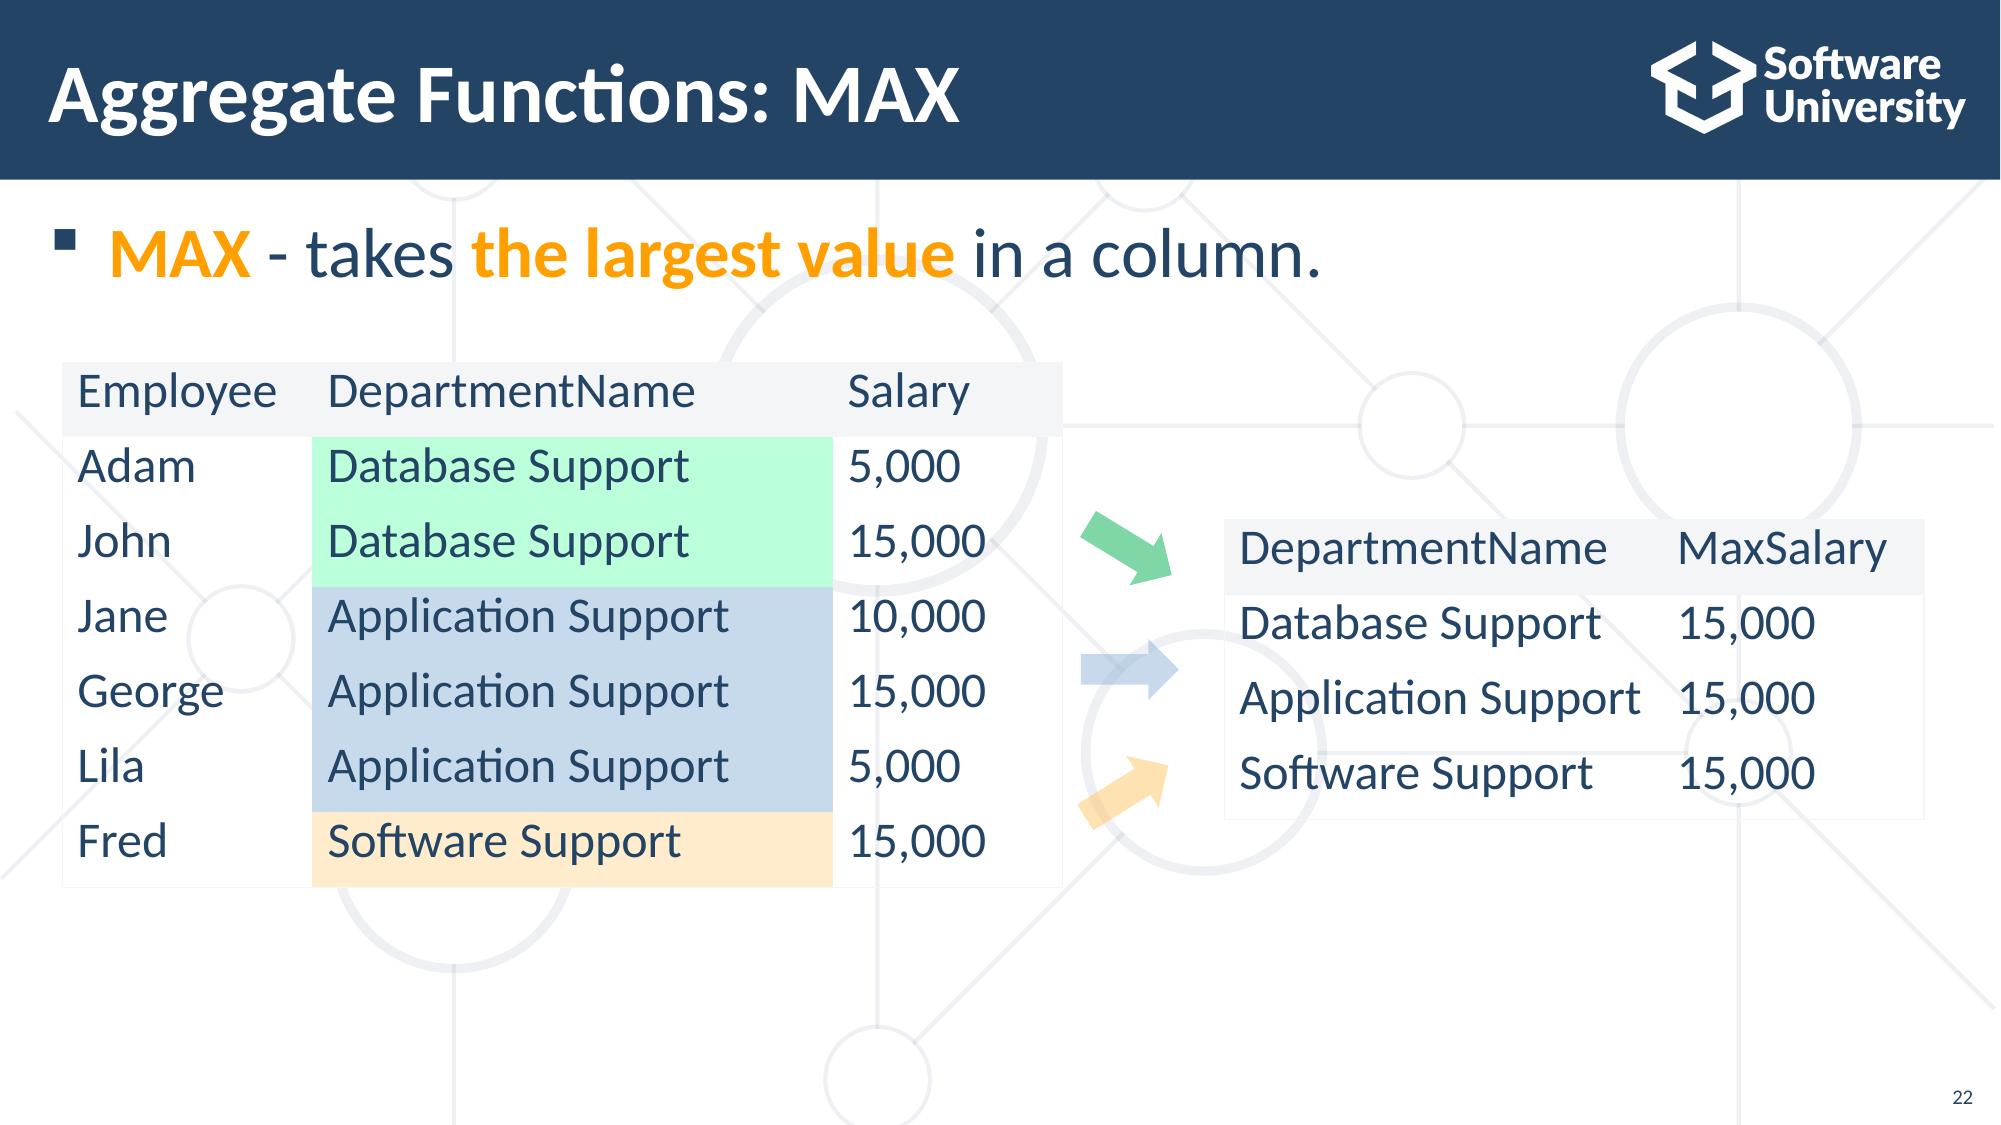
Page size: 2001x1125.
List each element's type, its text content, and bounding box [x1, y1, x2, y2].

table_cell Database Support [312, 512, 833, 587]
table_header Salary [833, 363, 1062, 437]
table_cell 10,000 [833, 587, 1062, 662]
table_cell Software Support [1225, 745, 1662, 819]
table_cell Fred [63, 812, 312, 887]
title Aggregate Functions: MAX [31, 16, 1625, 162]
table_cell Application Support [312, 587, 833, 662]
table_cell Adam [63, 437, 312, 512]
table_cell Application Support [312, 737, 833, 812]
table_header DepartmentName [312, 363, 833, 437]
table_cell 15,000 [1662, 670, 1923, 745]
table_cell Database Support [1225, 595, 1662, 670]
table_cell 15,000 [1662, 595, 1923, 670]
table_cell 15,000 [833, 512, 1062, 587]
text_box [1078, 508, 1174, 588]
table_cell Application Support [312, 662, 833, 737]
table_cell 15,000 [1662, 745, 1923, 819]
table_header DepartmentName [1225, 520, 1662, 595]
table_cell 5,000 [833, 737, 1062, 812]
table_cell Database Support [312, 437, 833, 512]
table_cell Application Support [1225, 670, 1662, 745]
table_cell Lila [63, 737, 312, 812]
text_box [1078, 636, 1182, 703]
table_cell Jane [63, 587, 312, 662]
table_header MaxSalary [1662, 520, 1923, 595]
text_box [1075, 753, 1171, 833]
table_cell John [63, 512, 312, 587]
slide_number 22 [1927, 1067, 1989, 1117]
table_cell Software Support [312, 812, 833, 887]
list MAX - takes the largest value in a column. [31, 196, 1970, 1104]
table_cell 15,000 [833, 662, 1062, 737]
table_cell 15,000 [833, 812, 1062, 887]
picture [1651, 41, 1966, 134]
table_cell George [63, 662, 312, 737]
table_cell 5,000 [833, 437, 1062, 512]
table_header Employee [63, 363, 312, 437]
